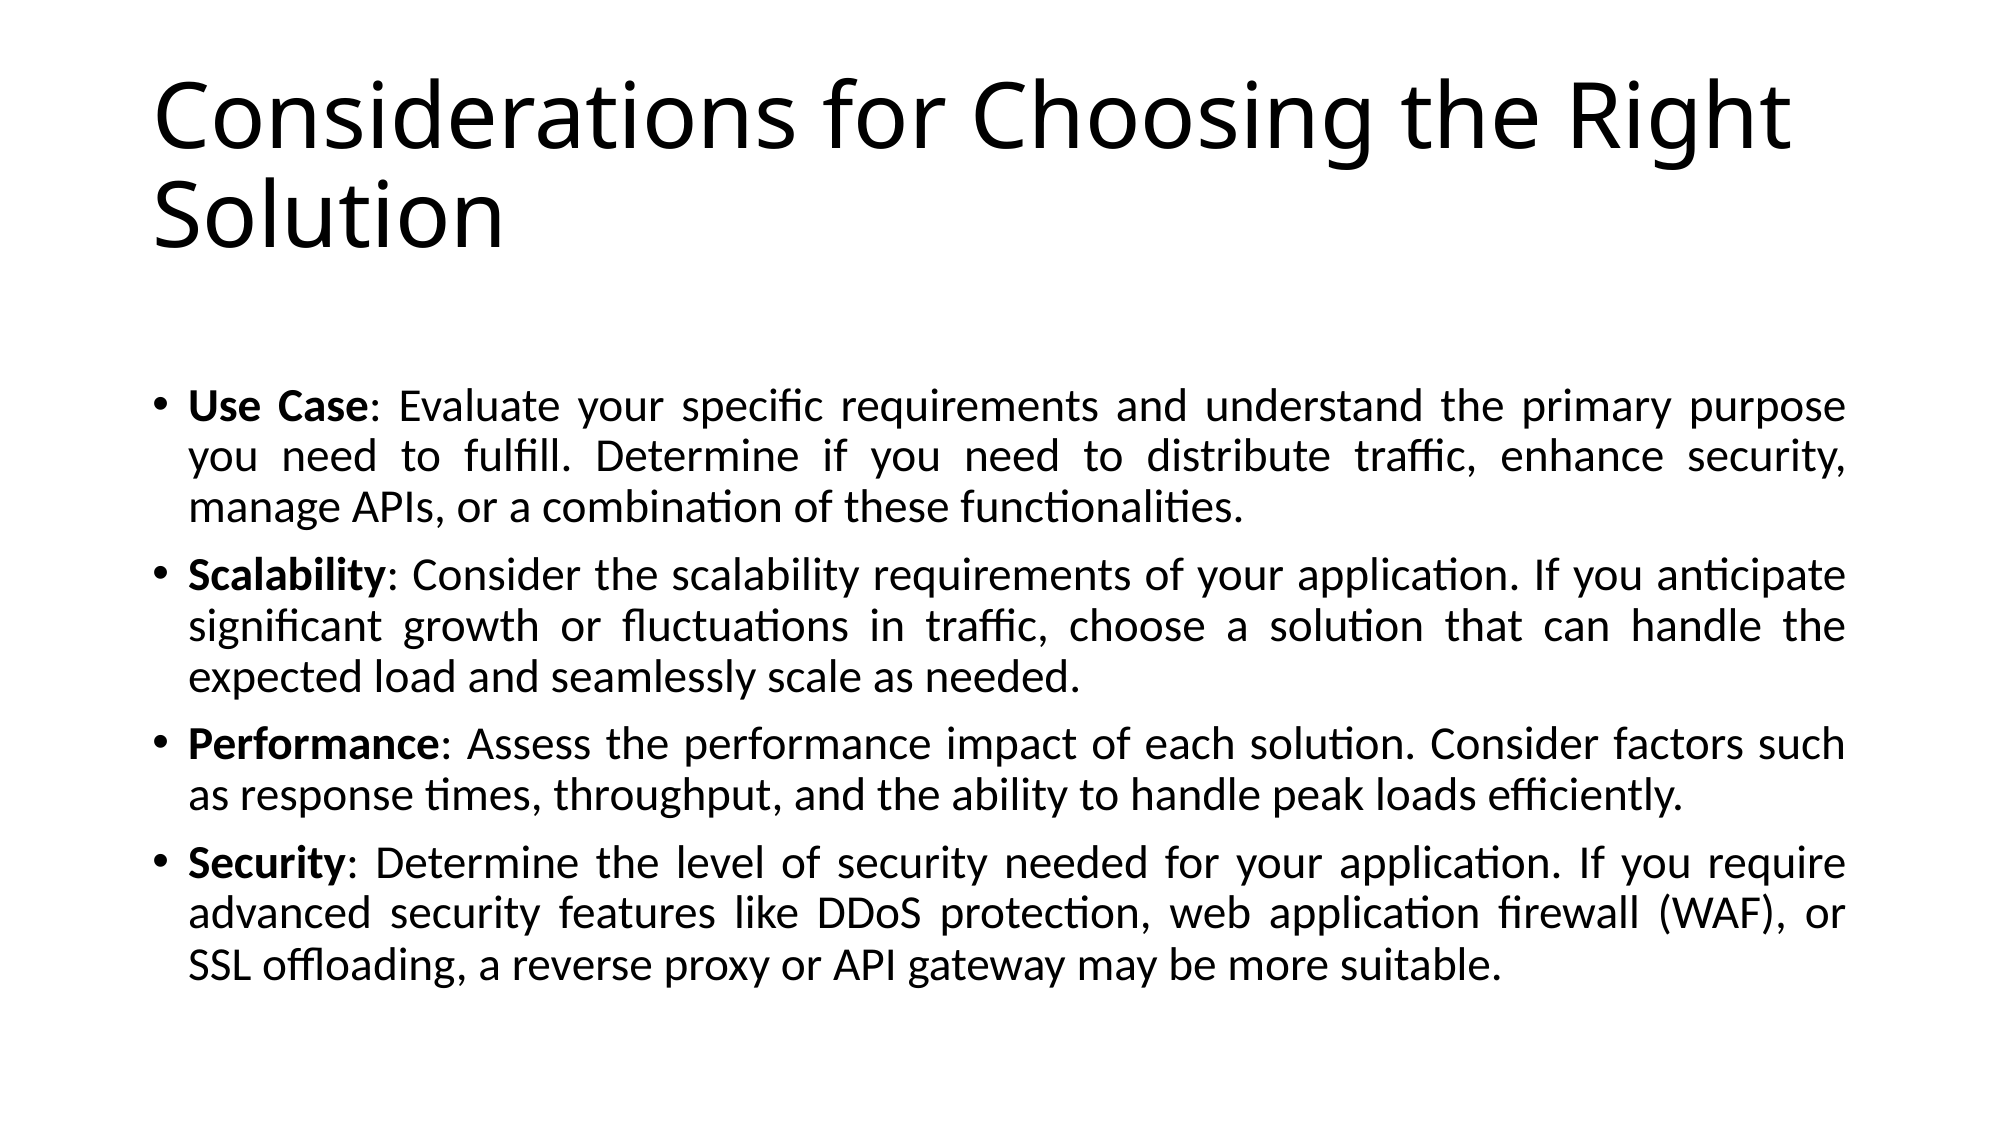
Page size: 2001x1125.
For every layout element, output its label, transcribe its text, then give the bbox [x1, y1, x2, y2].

title Considerations for Choosing the Right Solution [137, 59, 1863, 278]
list Use Case: Evaluate your specific requirements and understand the primary purpose you need to fulfill. Determine if you need to distribute traffic, enhance security, manage APIs, or a combination of these functionalities. Scalability: Consider the scalability requirements of your application. If you anticipate significant growth or fluctuations in traffic, choose a solution that can handle the expected load and seamlessly scale as needed. Performance: Assess the performance impact of each solution. Consider factors such as response times, throughput, and the ability to handle peak loads efficiently. Security: Determine the level of security needed for your application. If you require advanced security features like DDoS protection, web application firewall (WAF), or SSL offloading, a reverse proxy or API gateway may be more suitable. [137, 299, 1863, 1014]
